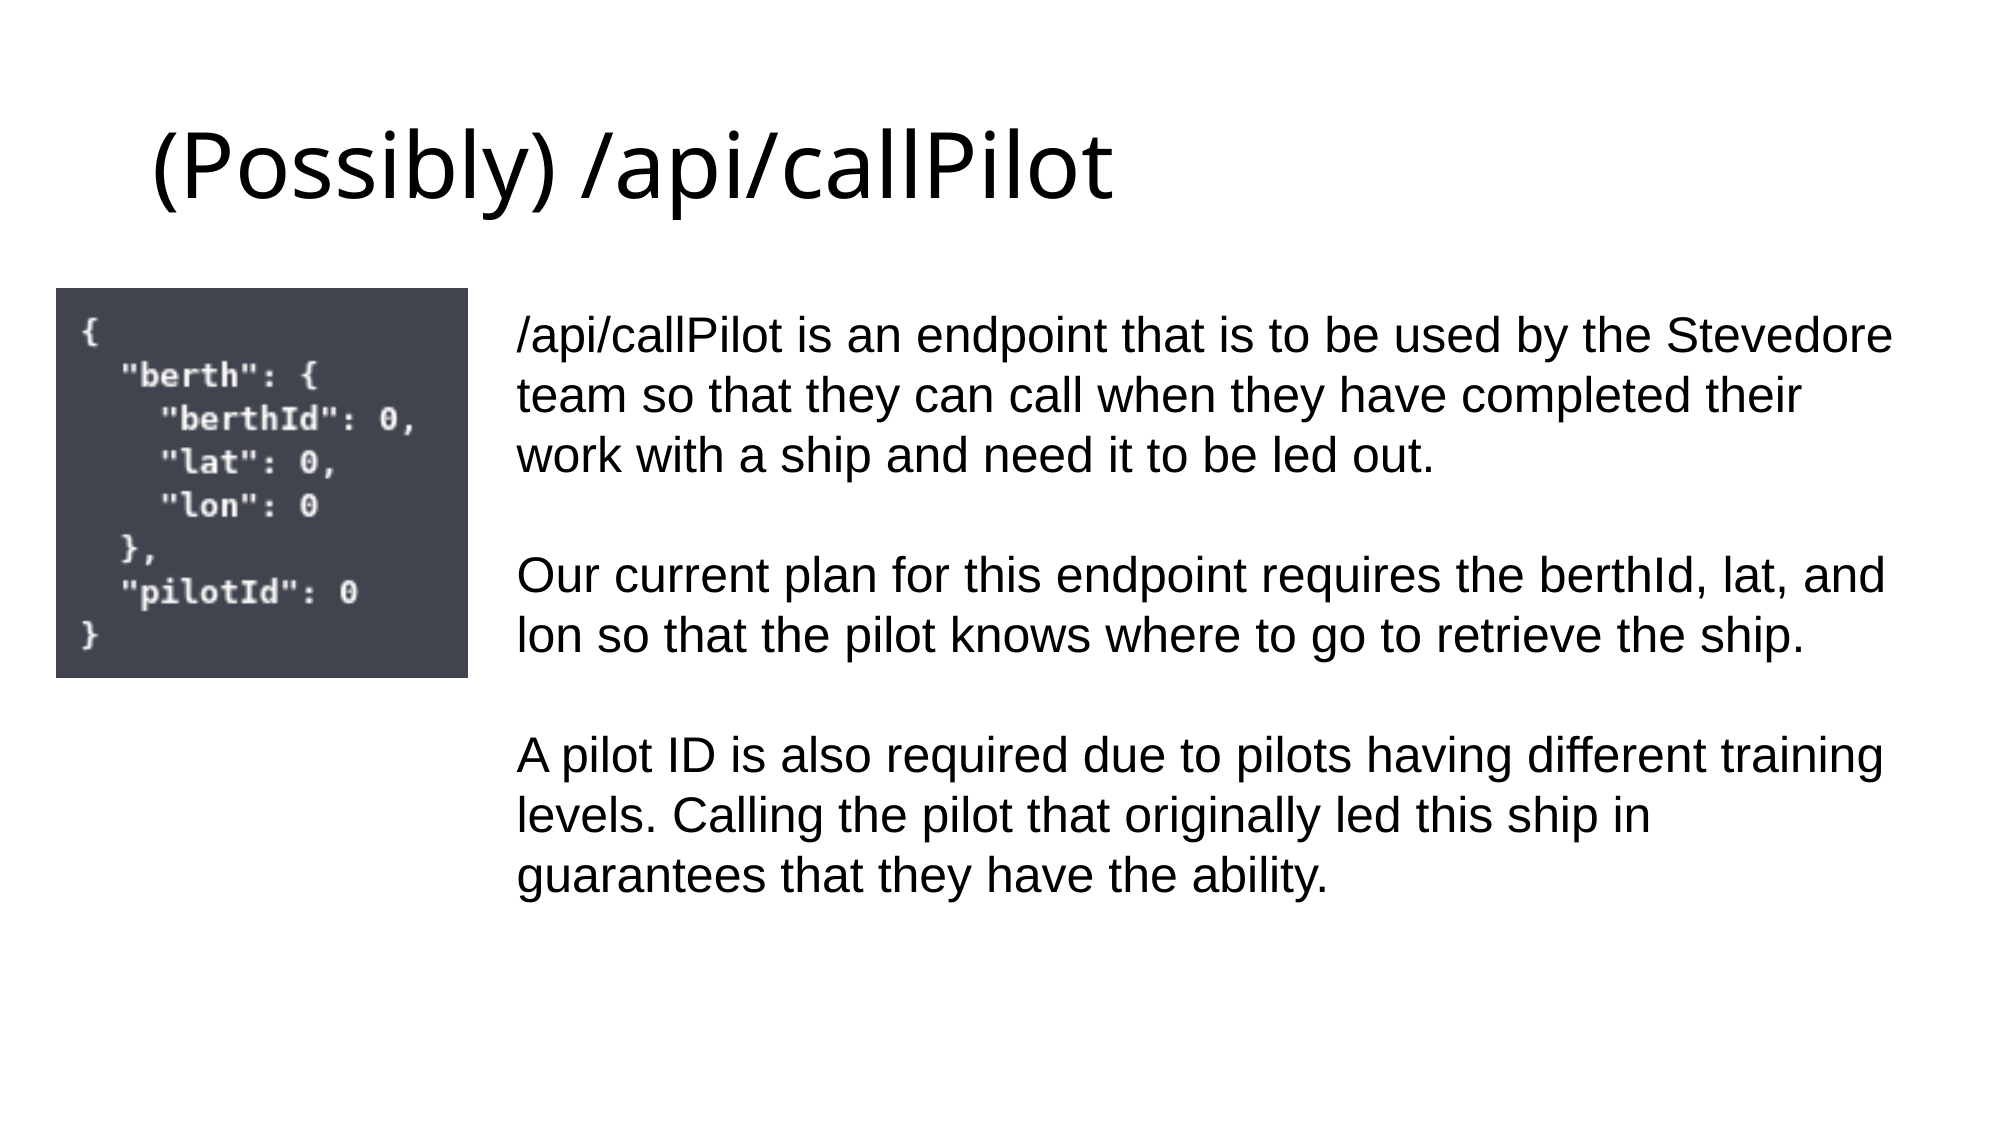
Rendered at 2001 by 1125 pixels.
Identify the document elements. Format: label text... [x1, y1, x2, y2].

text_box /api/callPilot is an endpoint that is to be used by the Stevedore team so that they can call when they have completed their work with a ship and need it to be led out. Our current plan for this endpoint requires the berthId, lat, and lon so that the pilot knows where to go to retrieve the ship. A pilot ID is also required due to pilots having different training levels. Calling the pilot that originally led this ship in guarantees that they have the ability. [501, 295, 1919, 898]
text_box (Possibly) /api/callPilot [137, 59, 1863, 277]
picture [56, 288, 469, 678]
